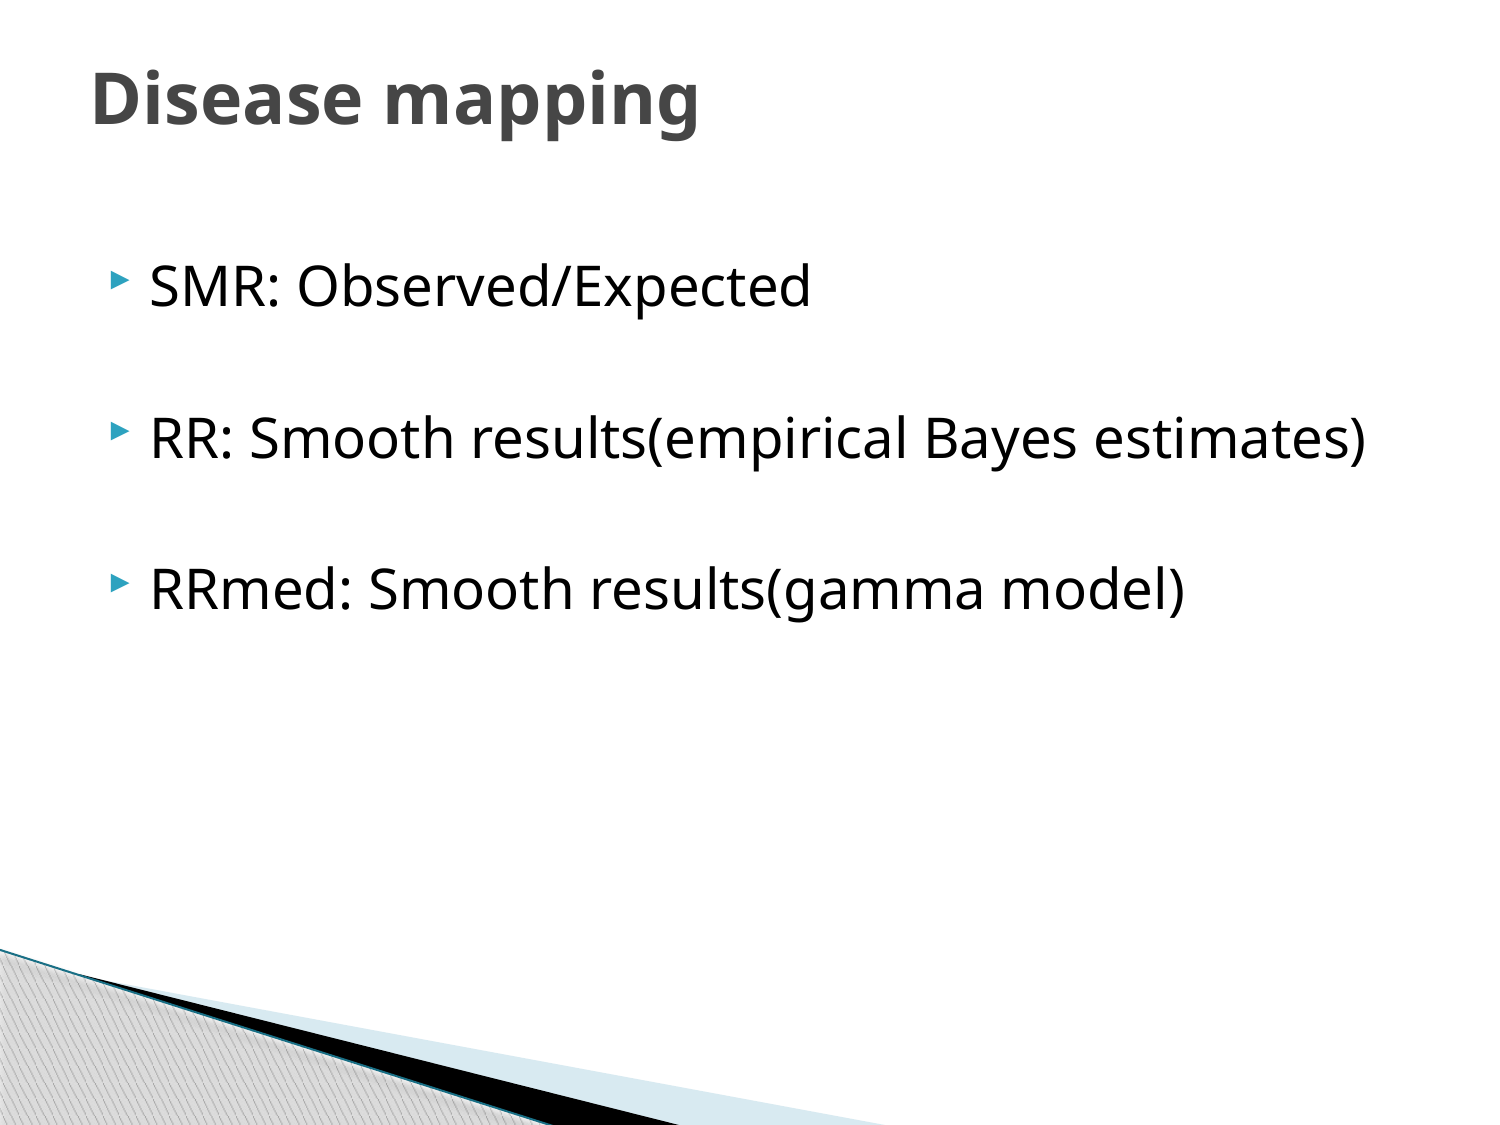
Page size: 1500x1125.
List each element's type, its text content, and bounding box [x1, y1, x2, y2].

title Disease mapping [75, 45, 1425, 233]
list SMR: Observed/Expected RR: Smooth results(empirical Bayes estimates) RRmed: Smooth results(gamma model) [75, 243, 1425, 986]
